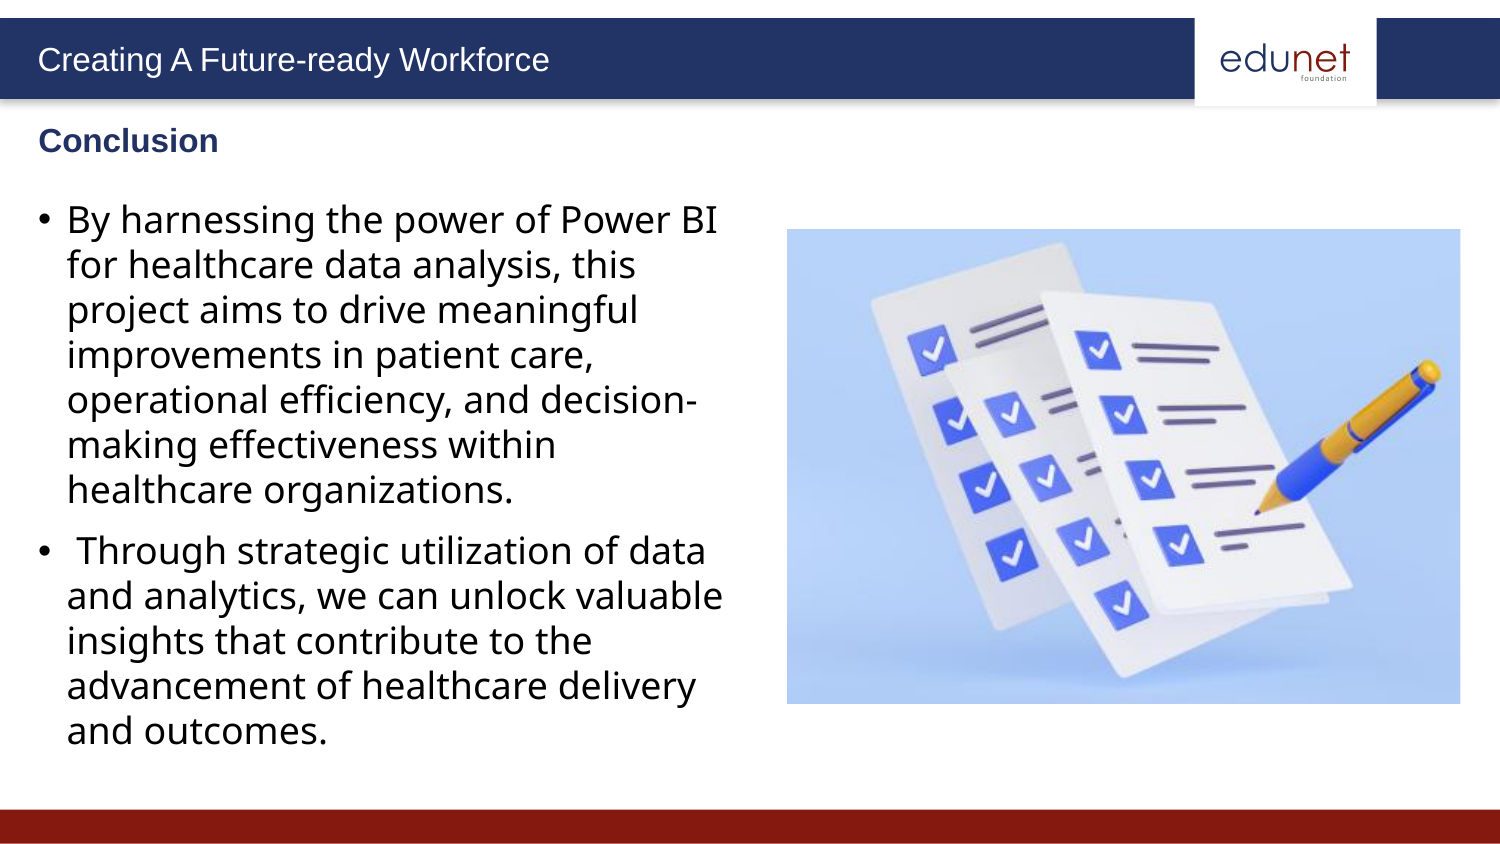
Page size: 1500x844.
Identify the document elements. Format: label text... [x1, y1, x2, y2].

text_box By harnessing the power of Power BI for healthcare data analysis, this project aims to drive meaningful improvements in patient care, operational efficiency, and decision-making effectiveness within healthcare organizations. Through strategic utilization of data and analytics, we can unlock valuable insights that contribute to the advancement of healthcare delivery and outcomes. [23, 188, 753, 760]
picture [786, 229, 1461, 705]
picture [1215, 38, 1356, 86]
text_box Conclusion [23, 112, 750, 167]
